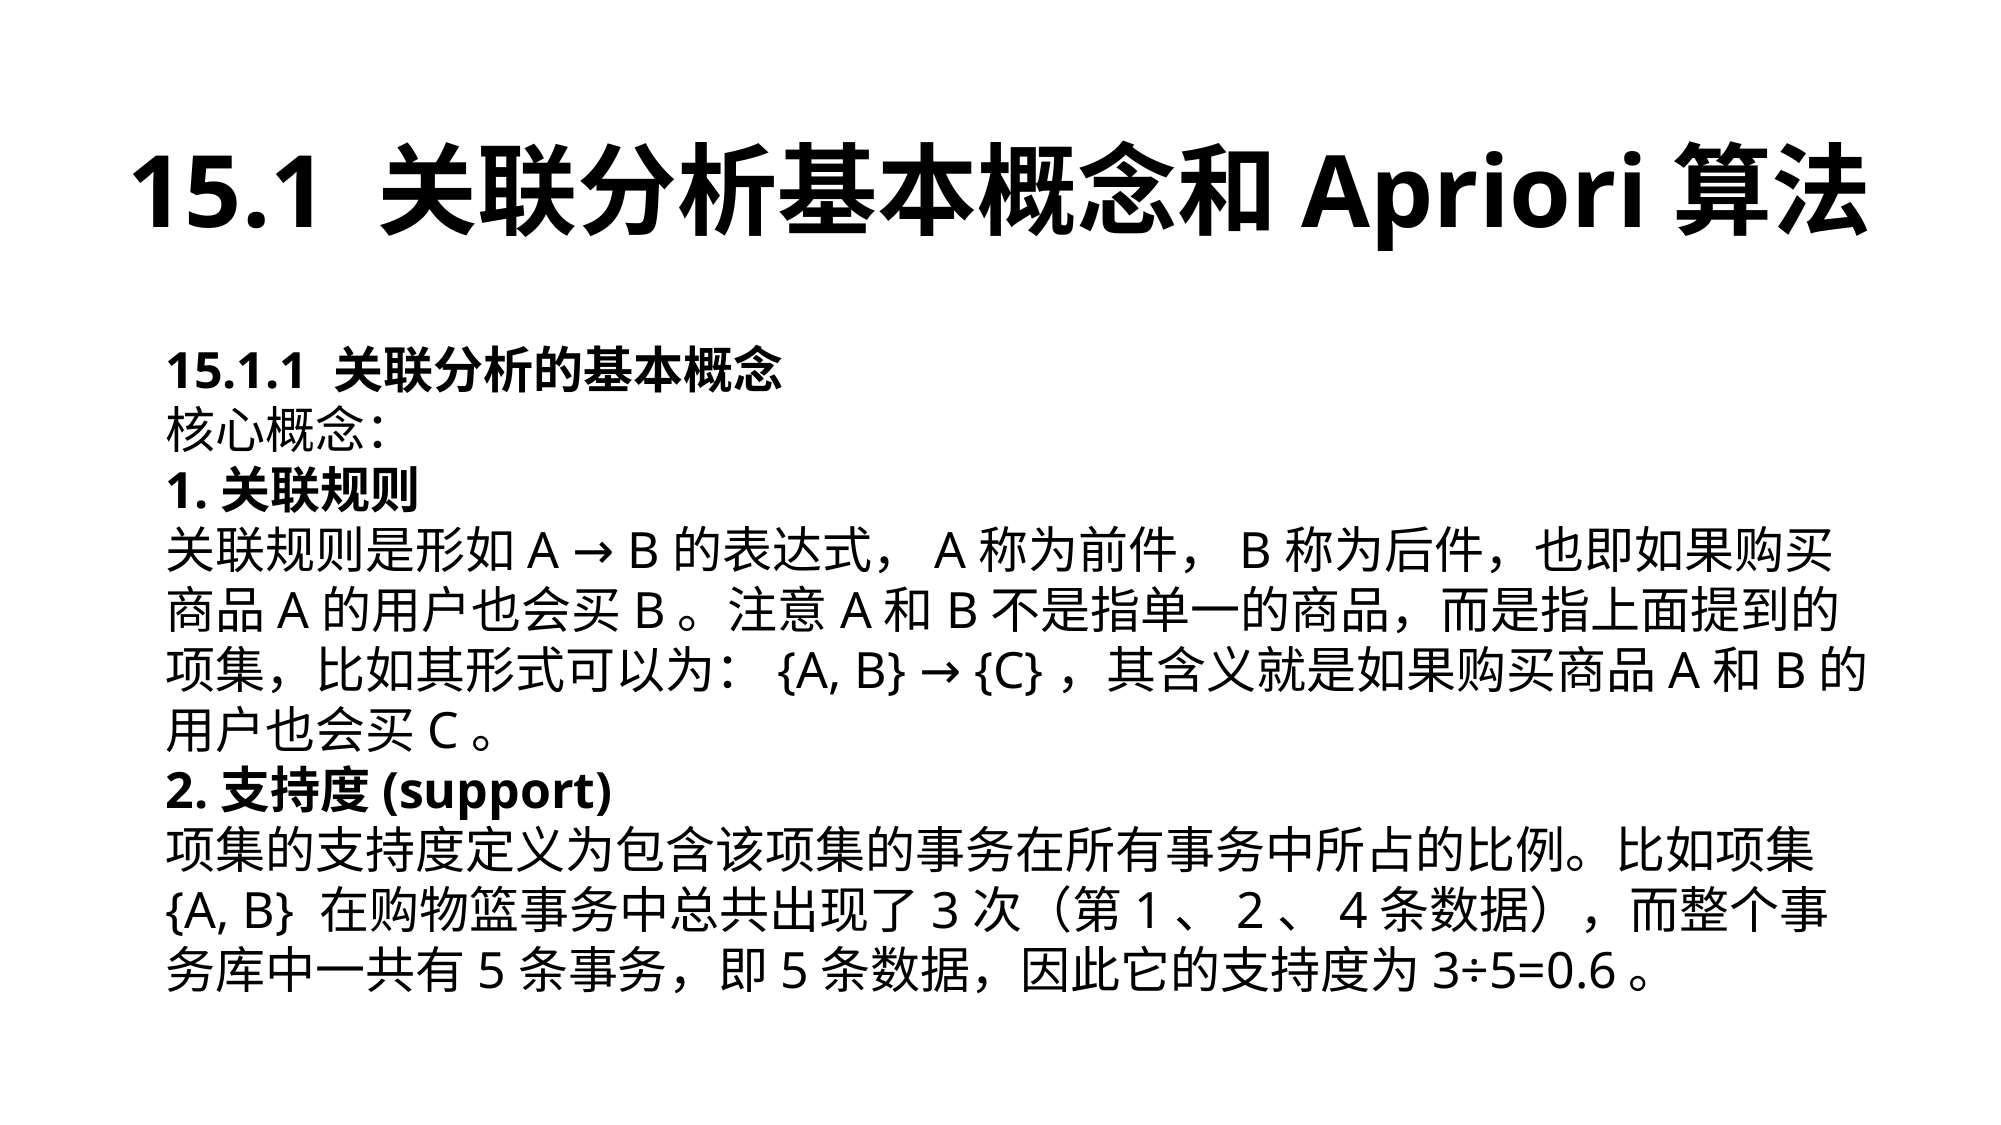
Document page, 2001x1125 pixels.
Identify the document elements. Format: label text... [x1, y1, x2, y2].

text_box 15.1.1 关联分析的基本概念 核心概念： 1.关联规则 关联规则是形如A → B的表达式，A称为前件，B称为后件，也即如果购买商品A的用户也会买B。注意A和B不是指单一的商品，而是指上面提到的项集，比如其形式可以为：{A, B} → {C}，其含义就是如果购买商品A和B的用户也会买C。 2.支持度(support) 项集的支持度定义为包含该项集的事务在所有事务中所占的比例。比如项集{A, B} 在购物篮事务中总共出现了3次（第1、2、4条数据），而整个事务库中一共有5条事务，即5条数据，因此它的支持度为3÷5=0.6。 [150, 330, 1886, 1006]
text_box 15.1 关联分析基本概念和Apriori算法 [112, 119, 1888, 255]
